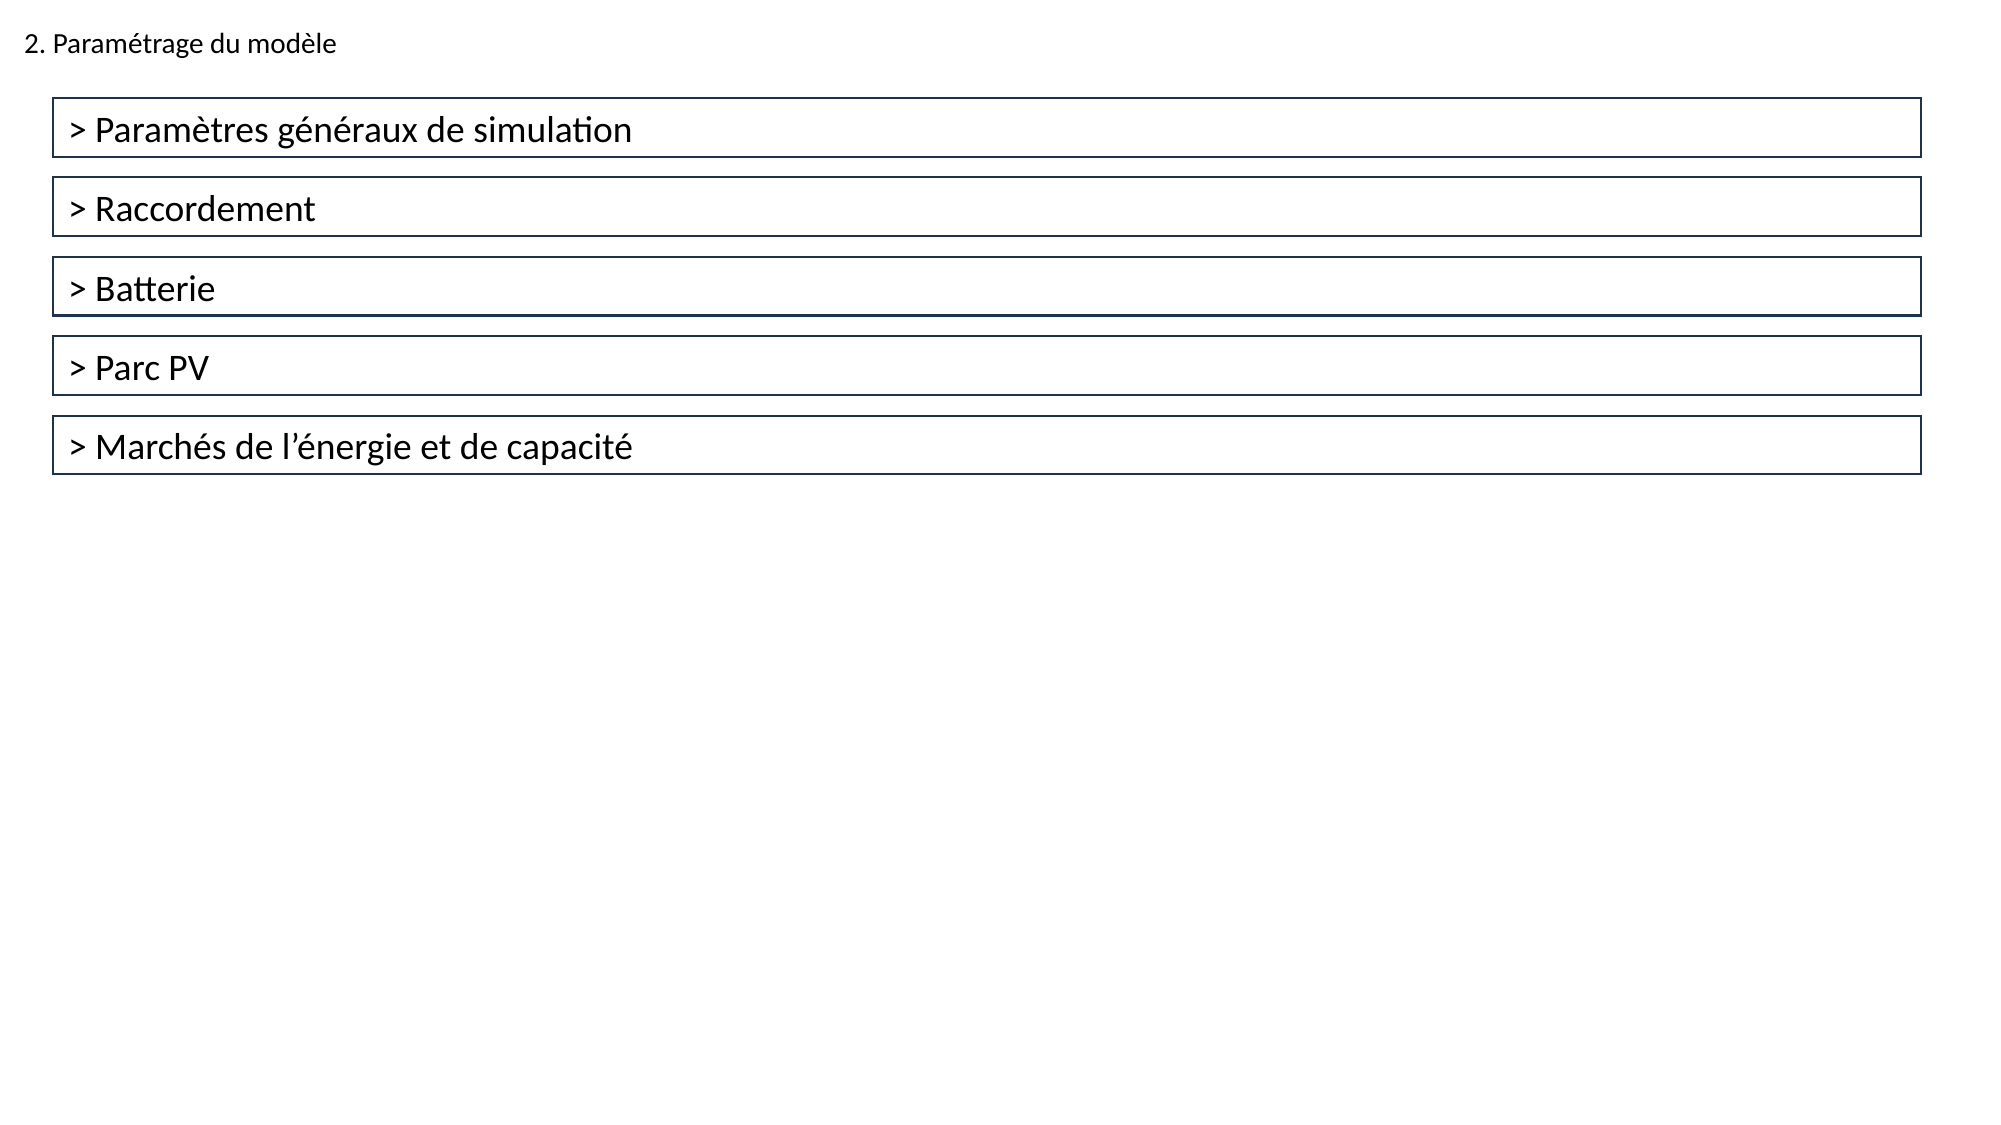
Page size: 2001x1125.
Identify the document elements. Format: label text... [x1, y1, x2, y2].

text_box > Parc PV [52, 335, 1922, 396]
text_box > Paramètres généraux de simulation [52, 97, 1922, 158]
text_box > Batterie [52, 256, 1922, 317]
text_box > Marchés de l’énergie et de capacité [52, 415, 1922, 475]
text_box > Raccordement [52, 176, 1922, 237]
text_box 2. Paramétrage du modèle [9, 17, 719, 68]
